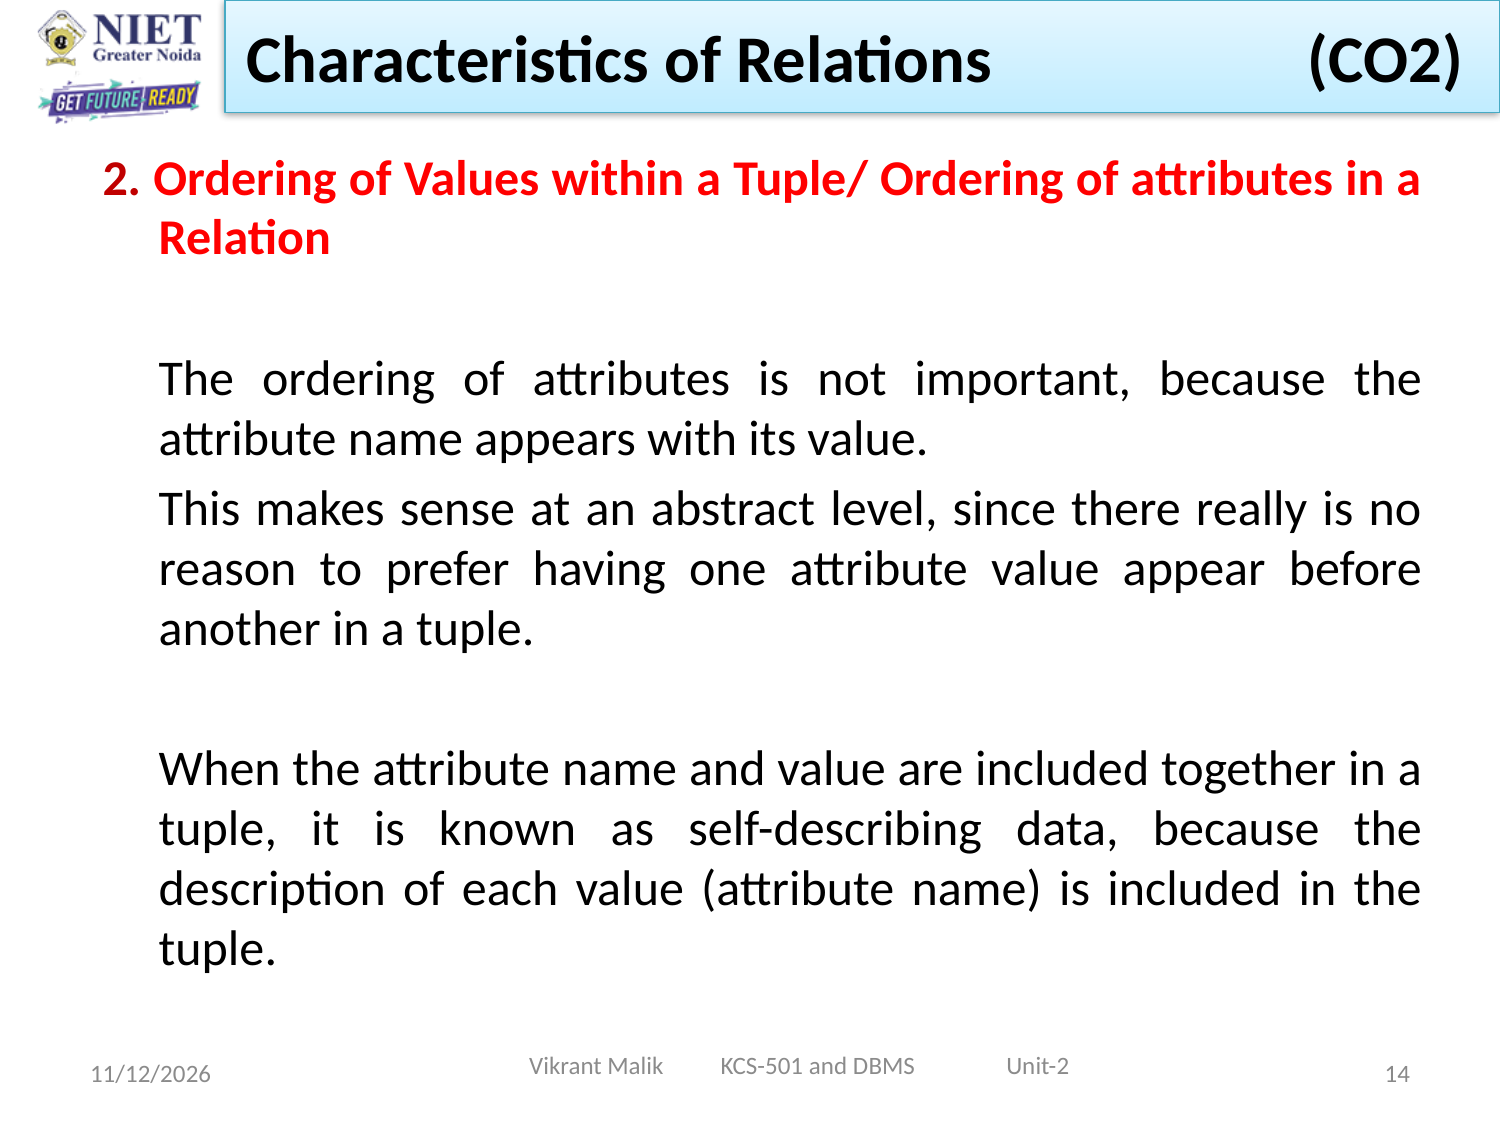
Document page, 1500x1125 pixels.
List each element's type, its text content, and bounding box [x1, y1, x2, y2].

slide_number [75, 1042, 425, 1103]
list 2. Ordering of Values within a Tuple/ Ordering of attributes in a Relation The ordering of attributes is not important, because the attribute name appears with its value. This makes sense at an abstract level, since there really is no reason to prefer having one attribute value appear before another in a tuple. When the attribute name and value are included together in a tuple, it is known as self-describing data, because the description of each value (attribute name) is included in the tuple. [87, 137, 1438, 1050]
picture [0, 0, 238, 135]
text_box Characteristics of Relations (CO2) [238, 0, 1500, 113]
slide_number 14 [1074, 1042, 1425, 1103]
footer Vikrant Malik KCS-501 and DBMS Unit-2 [312, 1035, 1288, 1095]
